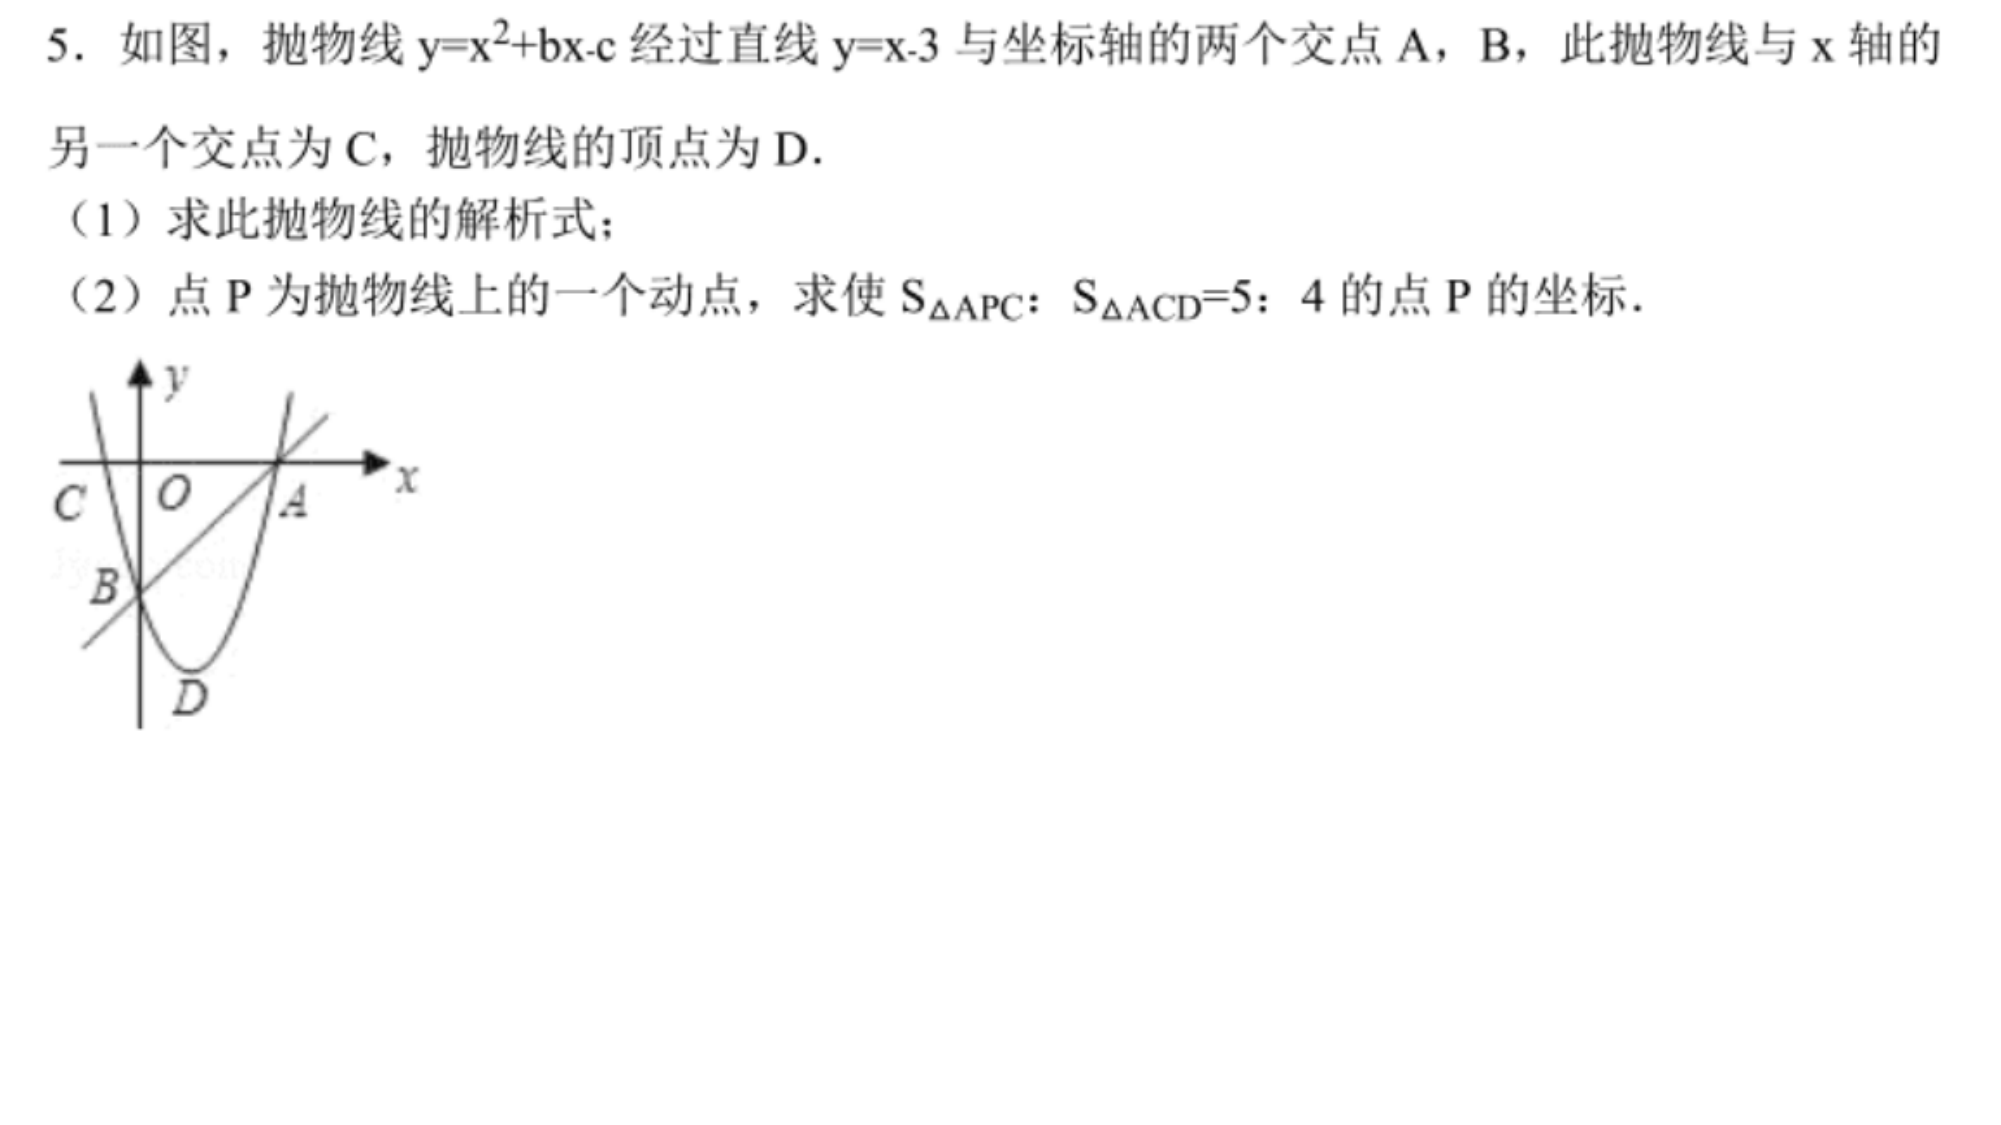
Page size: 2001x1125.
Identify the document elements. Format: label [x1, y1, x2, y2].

picture [0, 0, 1973, 748]
